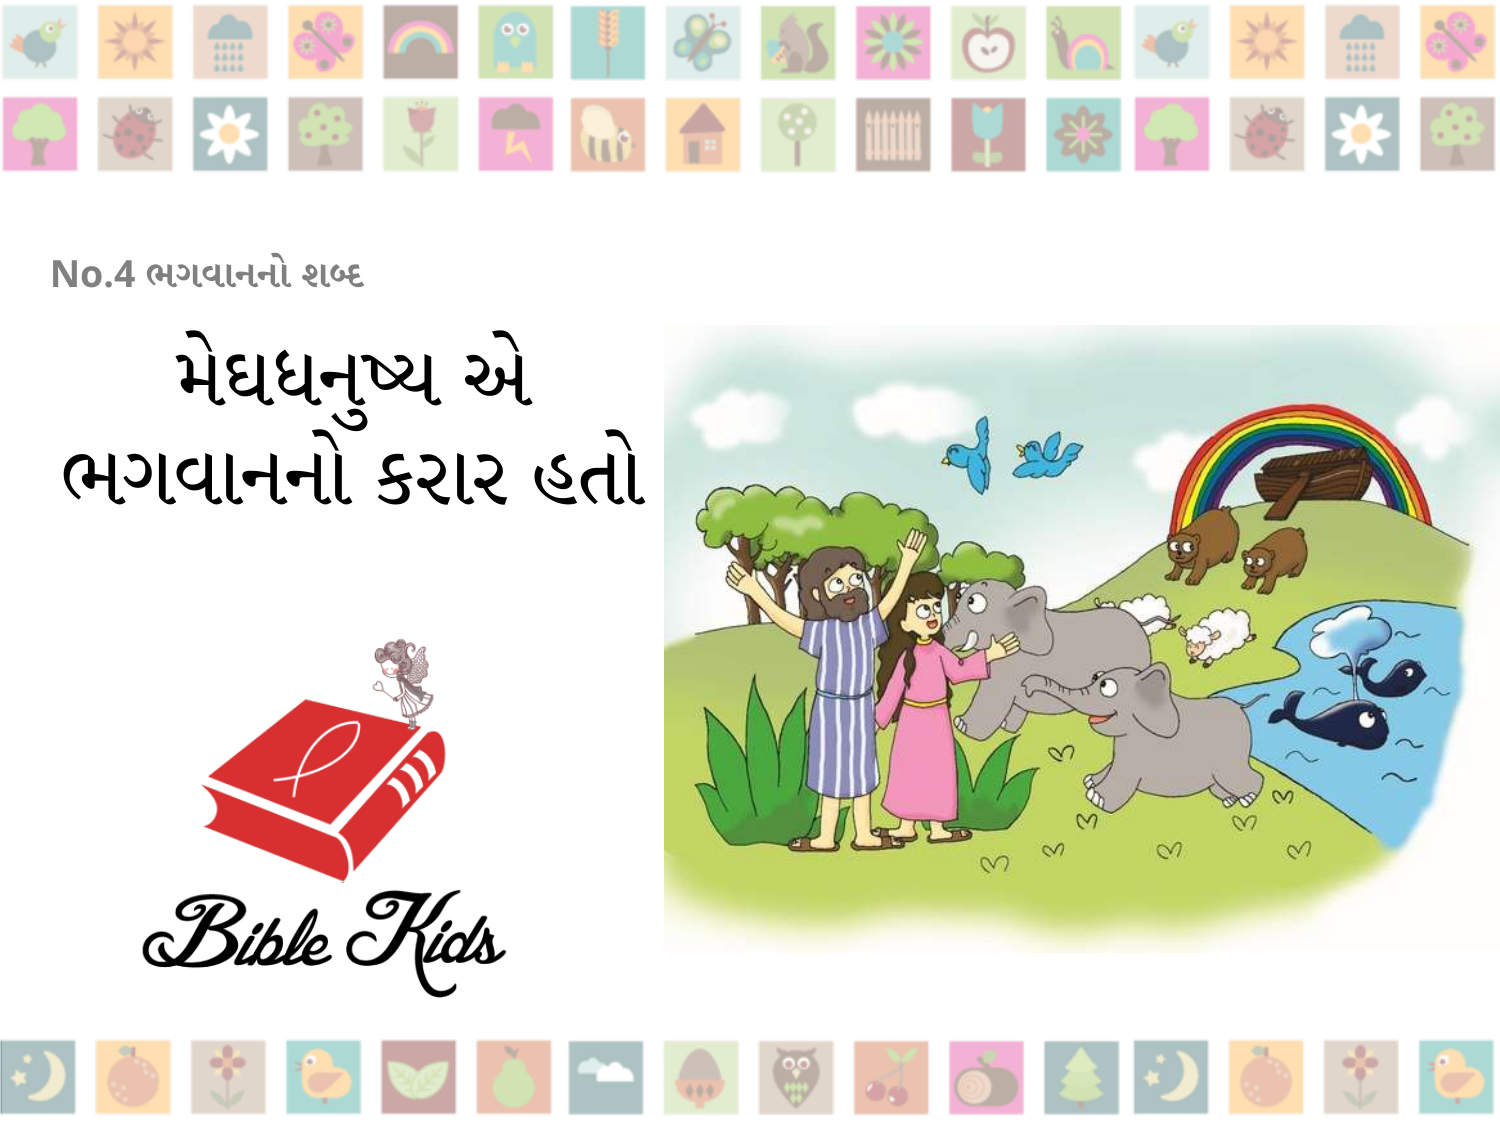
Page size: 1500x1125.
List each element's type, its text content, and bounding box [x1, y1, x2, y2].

text_box No.4 ભગવાનનો શબ્દ [35, 242, 543, 303]
picture [664, 325, 1500, 953]
text_box મેઘધનુષ્ય એ ભગવાનનો કરાર હતો [29, 314, 675, 530]
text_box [0, 3, 1500, 181]
picture [117, 600, 544, 1027]
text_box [0, 1028, 1500, 1118]
